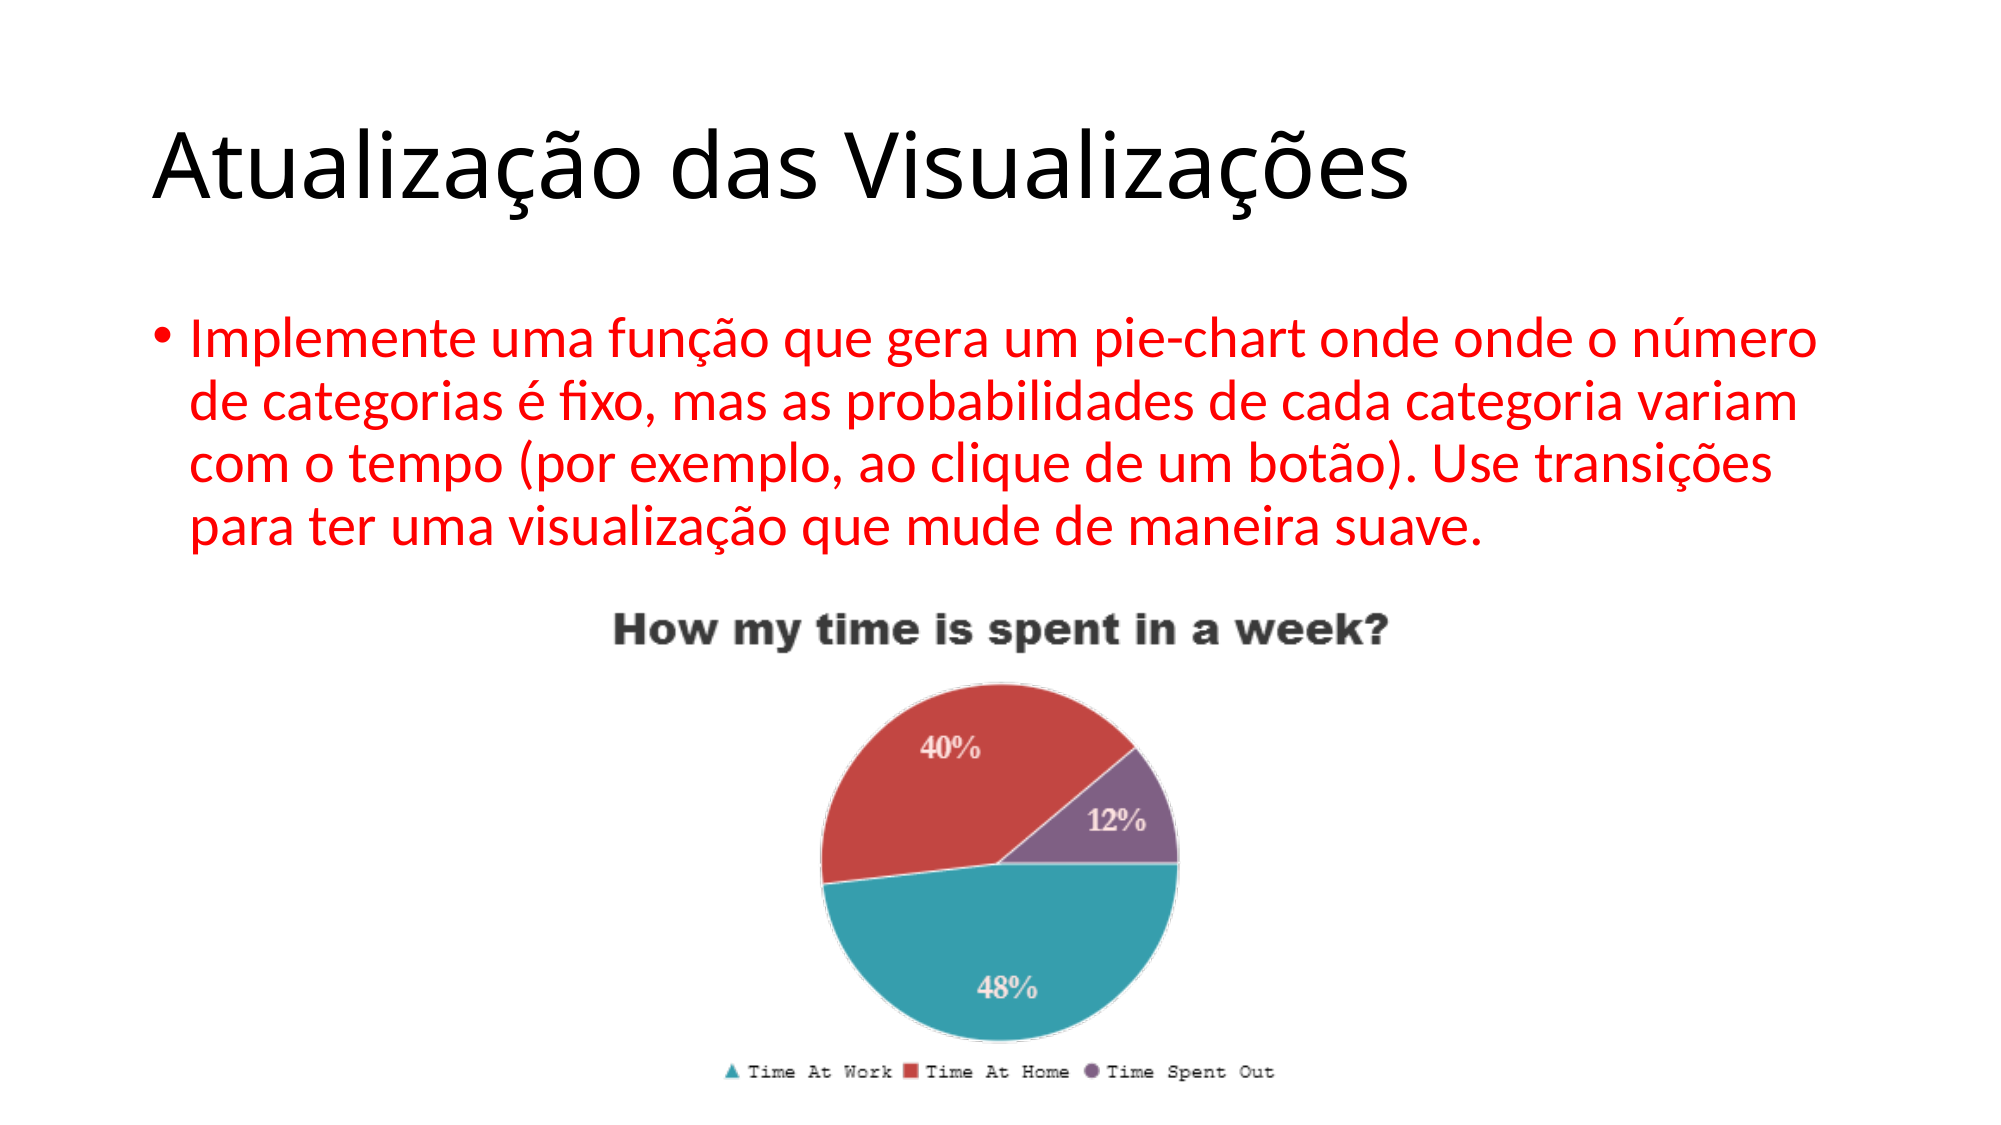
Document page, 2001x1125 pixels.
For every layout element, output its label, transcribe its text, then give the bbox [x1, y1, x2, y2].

list Implemente uma função que gera um pie-chart onde onde o número de categorias é fixo, mas as probabilidades de cada categoria variam com o tempo (por exemplo, ao clique de um botão). Use transições para ter uma visualização que mude de maneira suave. [137, 299, 1863, 1097]
title Atualização das Visualizações [137, 59, 1863, 278]
picture [462, 579, 1538, 1097]
